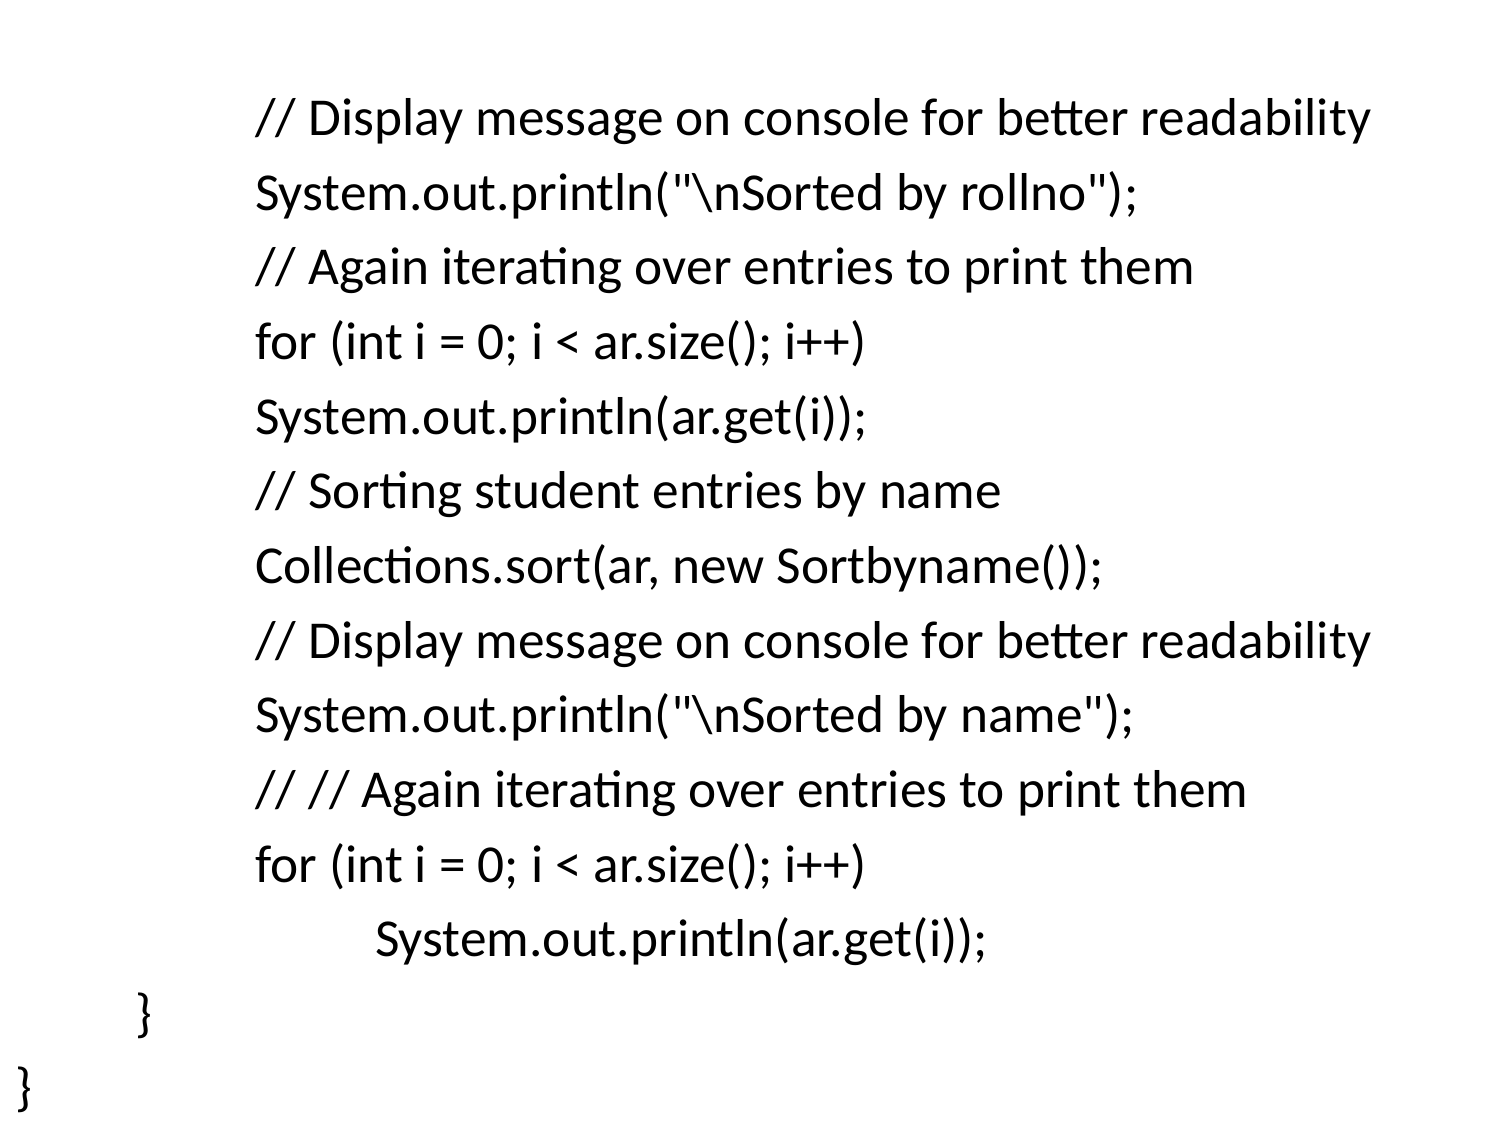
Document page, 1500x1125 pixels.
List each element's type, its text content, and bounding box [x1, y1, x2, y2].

list // Display message on console for better readability System.out.println("\nSorted by rollno"); // Again iterating over entries to print them for (int i = 0; i < ar.size(); i++) System.out.println(ar.get(i)); // Sorting student entries by name Collections.sort(ar, new Sortbyname()); // Display message on console for better readability System.out.println("\nSorted by name"); // // Again iterating over entries to print them for (int i = 0; i < ar.size(); i++) System.out.println(ar.get(i)); } } [0, 0, 1500, 1125]
